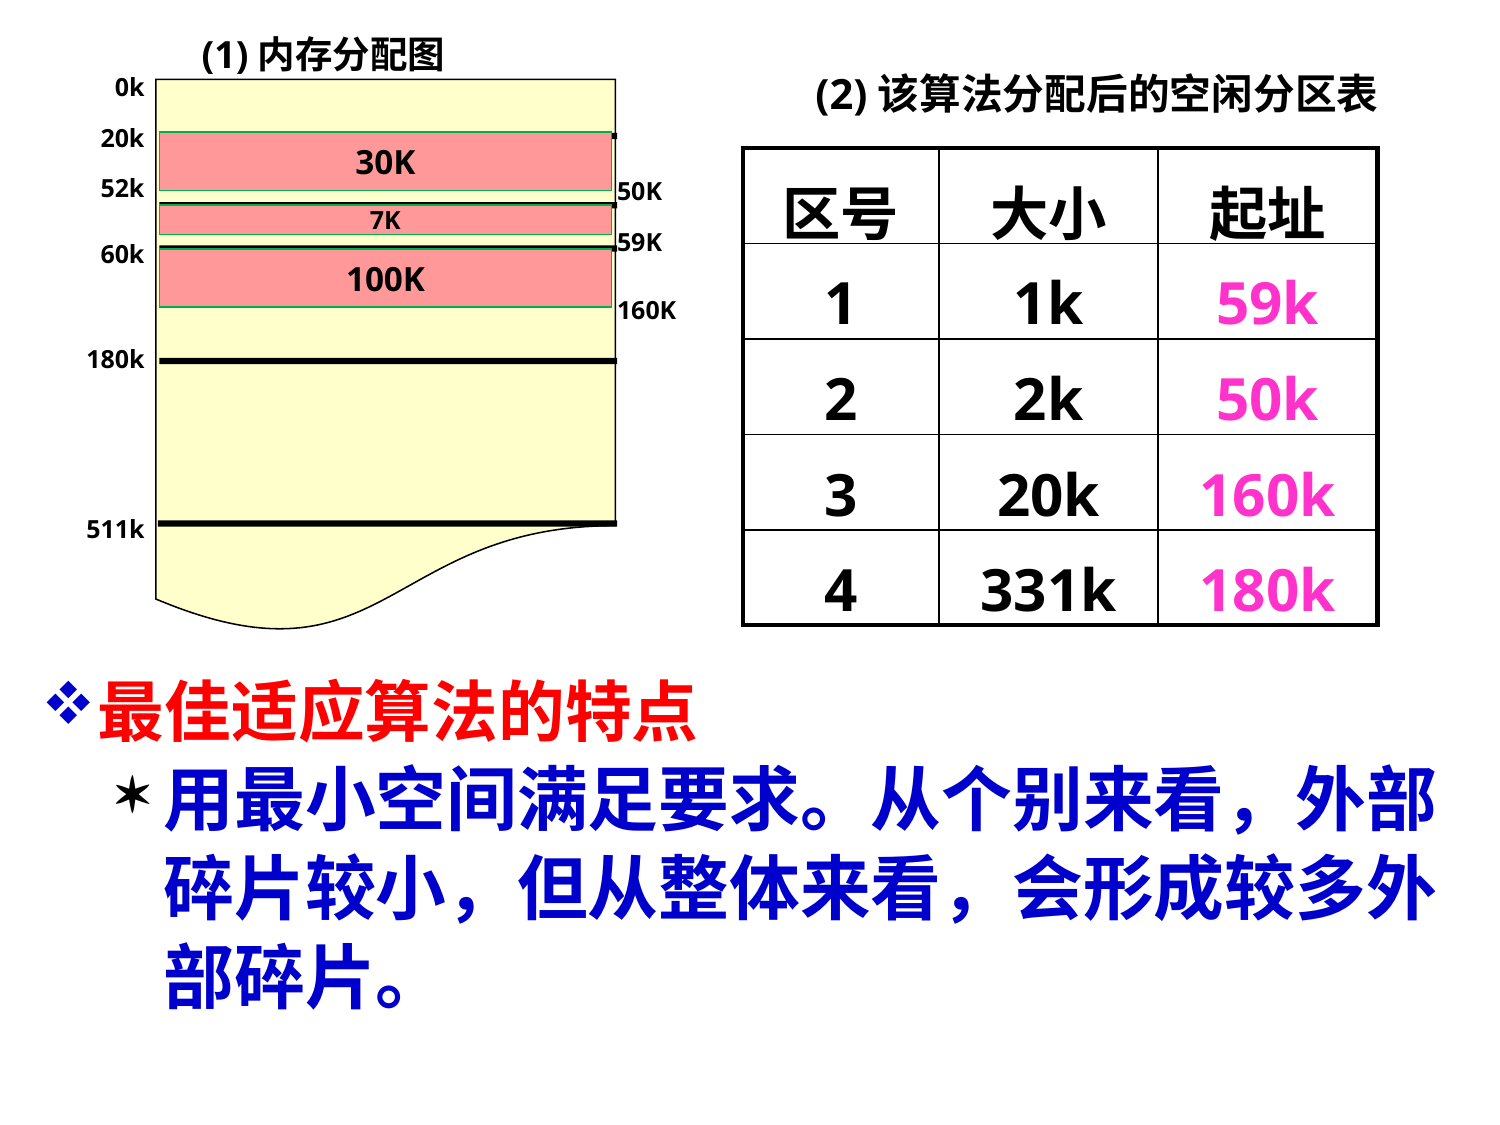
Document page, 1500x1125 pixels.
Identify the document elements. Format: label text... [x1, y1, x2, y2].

table_cell 3 [745, 435, 938, 529]
text_box [160, 79, 616, 135]
text_box (1)内存分配图 [186, 23, 581, 84]
text_box 30K [159, 132, 612, 191]
table_header 区号 [745, 150, 938, 243]
text_box [160, 191, 602, 205]
text_box (2)该算法分配后的空闲分区表 [654, 60, 1500, 126]
table_cell 1k [940, 244, 1157, 338]
table_cell 180k [1159, 531, 1375, 623]
text_box [160, 308, 602, 360]
table_cell 20k [940, 435, 1157, 529]
table_cell 2 [745, 340, 938, 434]
text_box [612, 136, 616, 146]
table_cell 59k [1159, 244, 1375, 338]
text_box [155, 524, 616, 629]
list 最佳适应算法的特点 用最小空间满足要求。从个别来看，外部碎片较小，但从整体来看，会形成较多外部碎片。 [26, 658, 1465, 1043]
table_cell 331k [940, 531, 1157, 623]
table_header 起址 [1159, 150, 1375, 243]
text_box 100K [159, 248, 612, 308]
table_header 大小 [940, 150, 1157, 243]
table_cell 160k [1159, 435, 1375, 529]
table_cell 50k [1159, 340, 1375, 434]
text_box [160, 361, 616, 523]
text_box [534, 474, 621, 535]
text_box 50K 59K 160K [602, 146, 706, 467]
text_box 0k 20k 52k 60k 180k 511k [55, 60, 160, 552]
table_cell 1 [745, 244, 938, 338]
text_box [160, 235, 602, 248]
table_cell 2k [940, 340, 1157, 434]
table_cell 4 [745, 531, 938, 623]
text_box 7K [159, 205, 612, 235]
